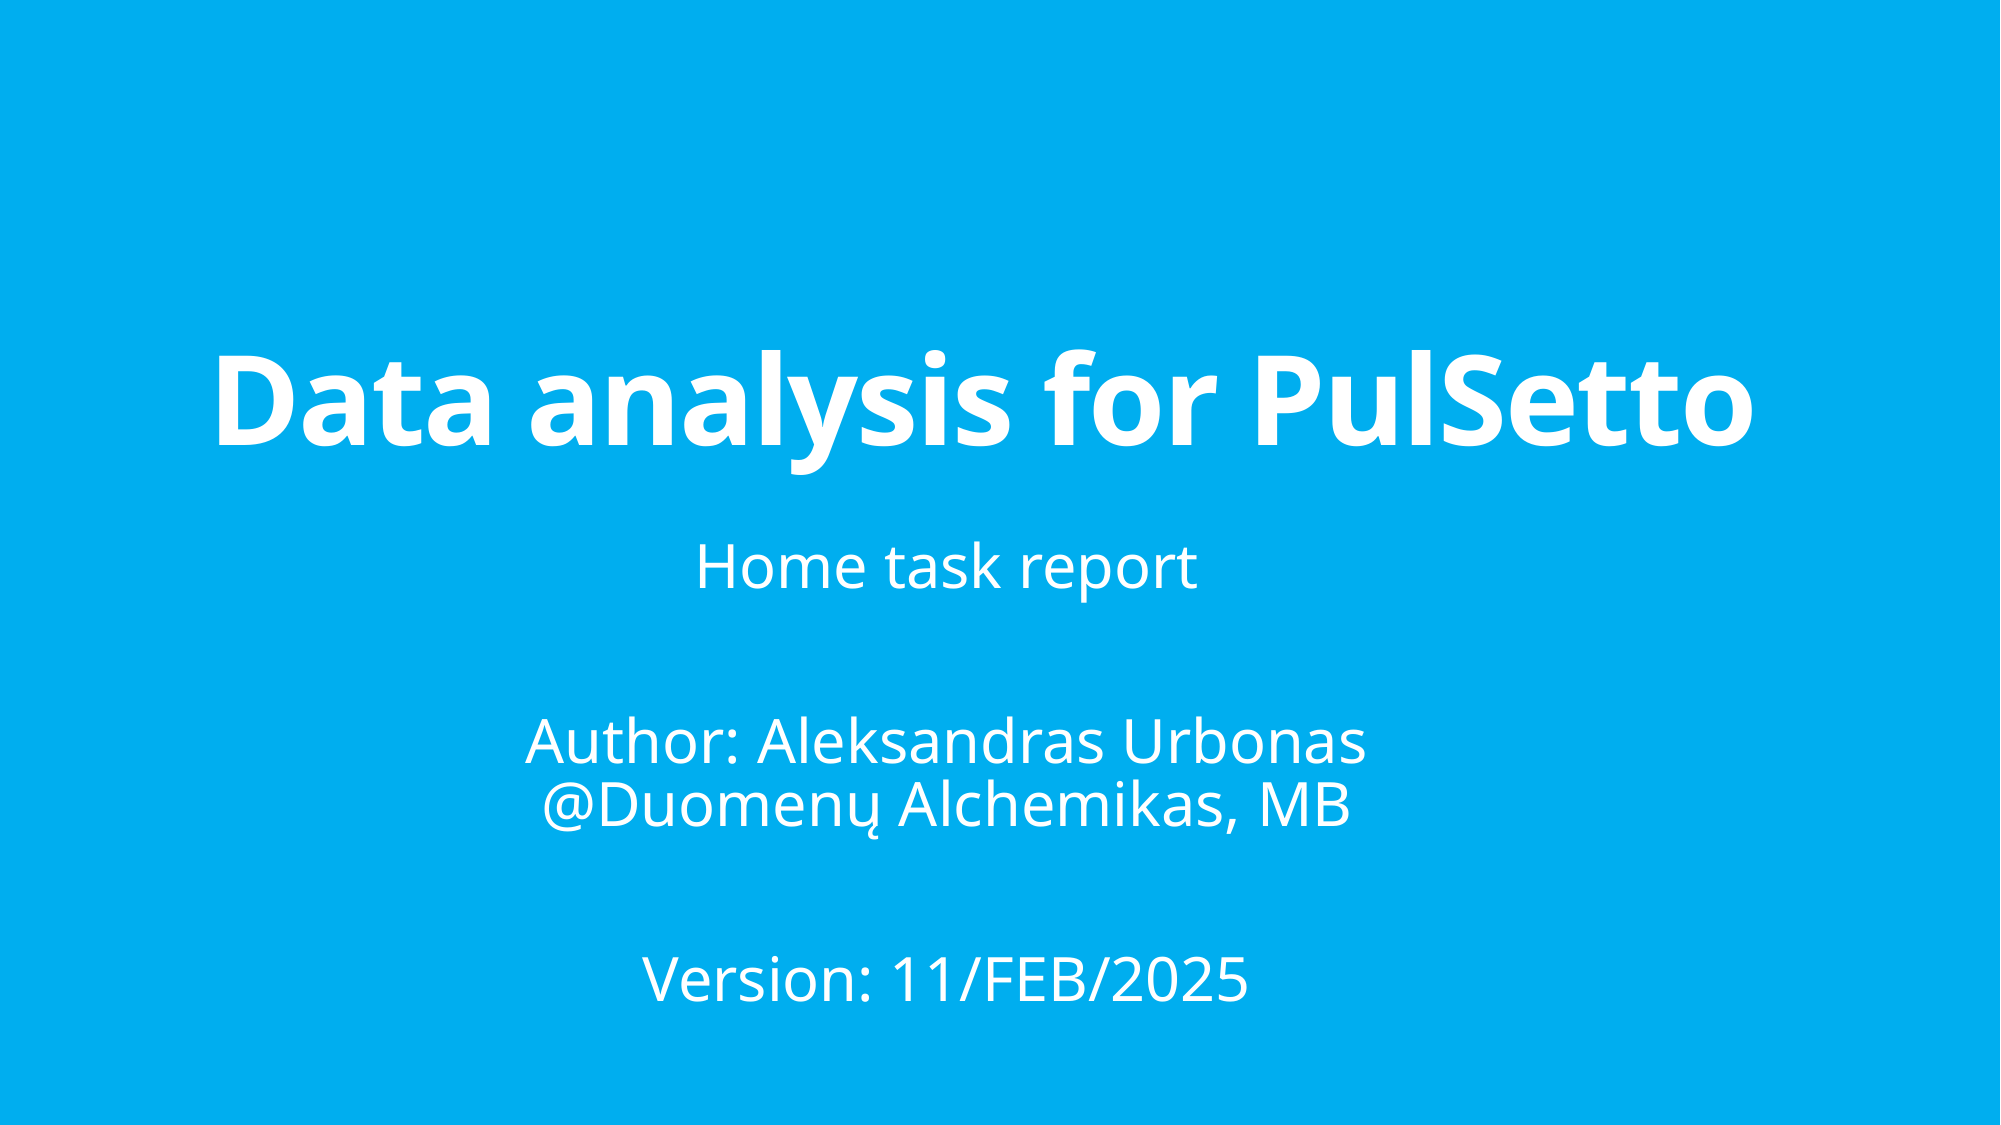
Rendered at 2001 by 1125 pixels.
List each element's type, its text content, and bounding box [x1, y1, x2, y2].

title Data analysis for PulSetto [98, 304, 1868, 516]
subtitle Home task report Author: Aleksandras Urbonas @Duomenų Alchemikas, MB Version: 11/FEB/2025 [109, 531, 1785, 1026]
